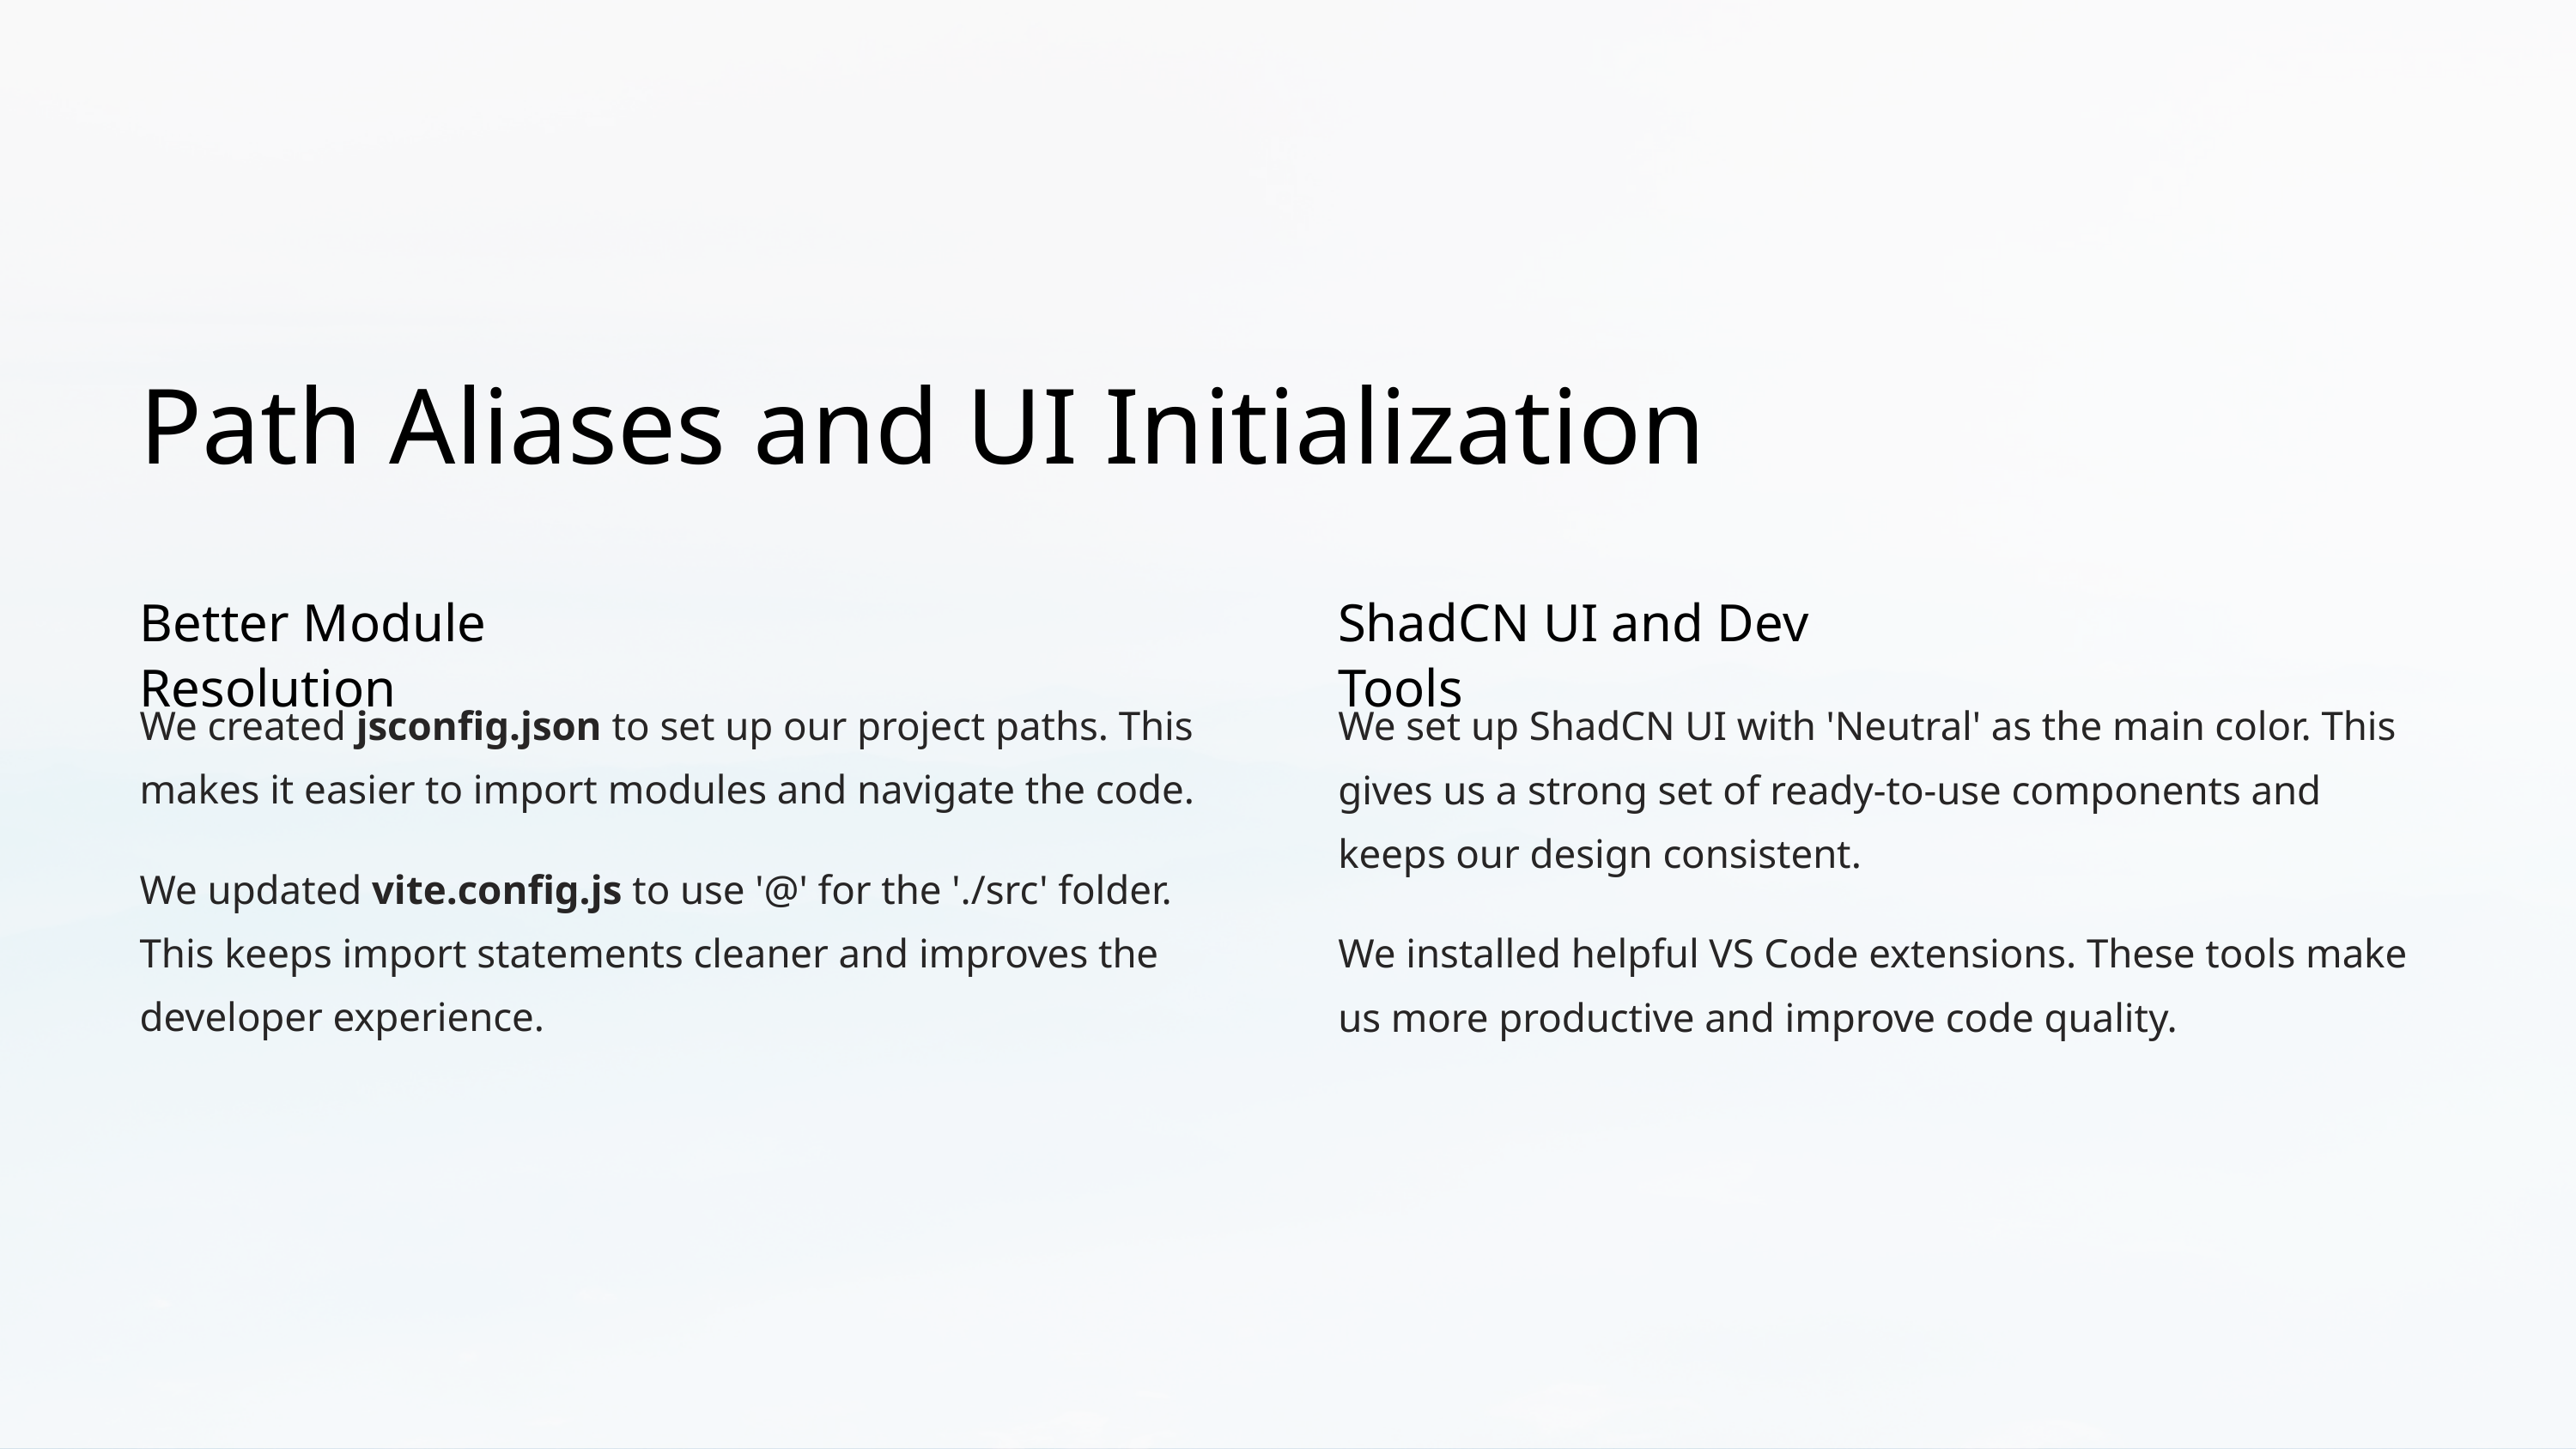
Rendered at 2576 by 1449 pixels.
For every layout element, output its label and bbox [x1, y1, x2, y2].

text_box [0, 0, 2576, 1449]
